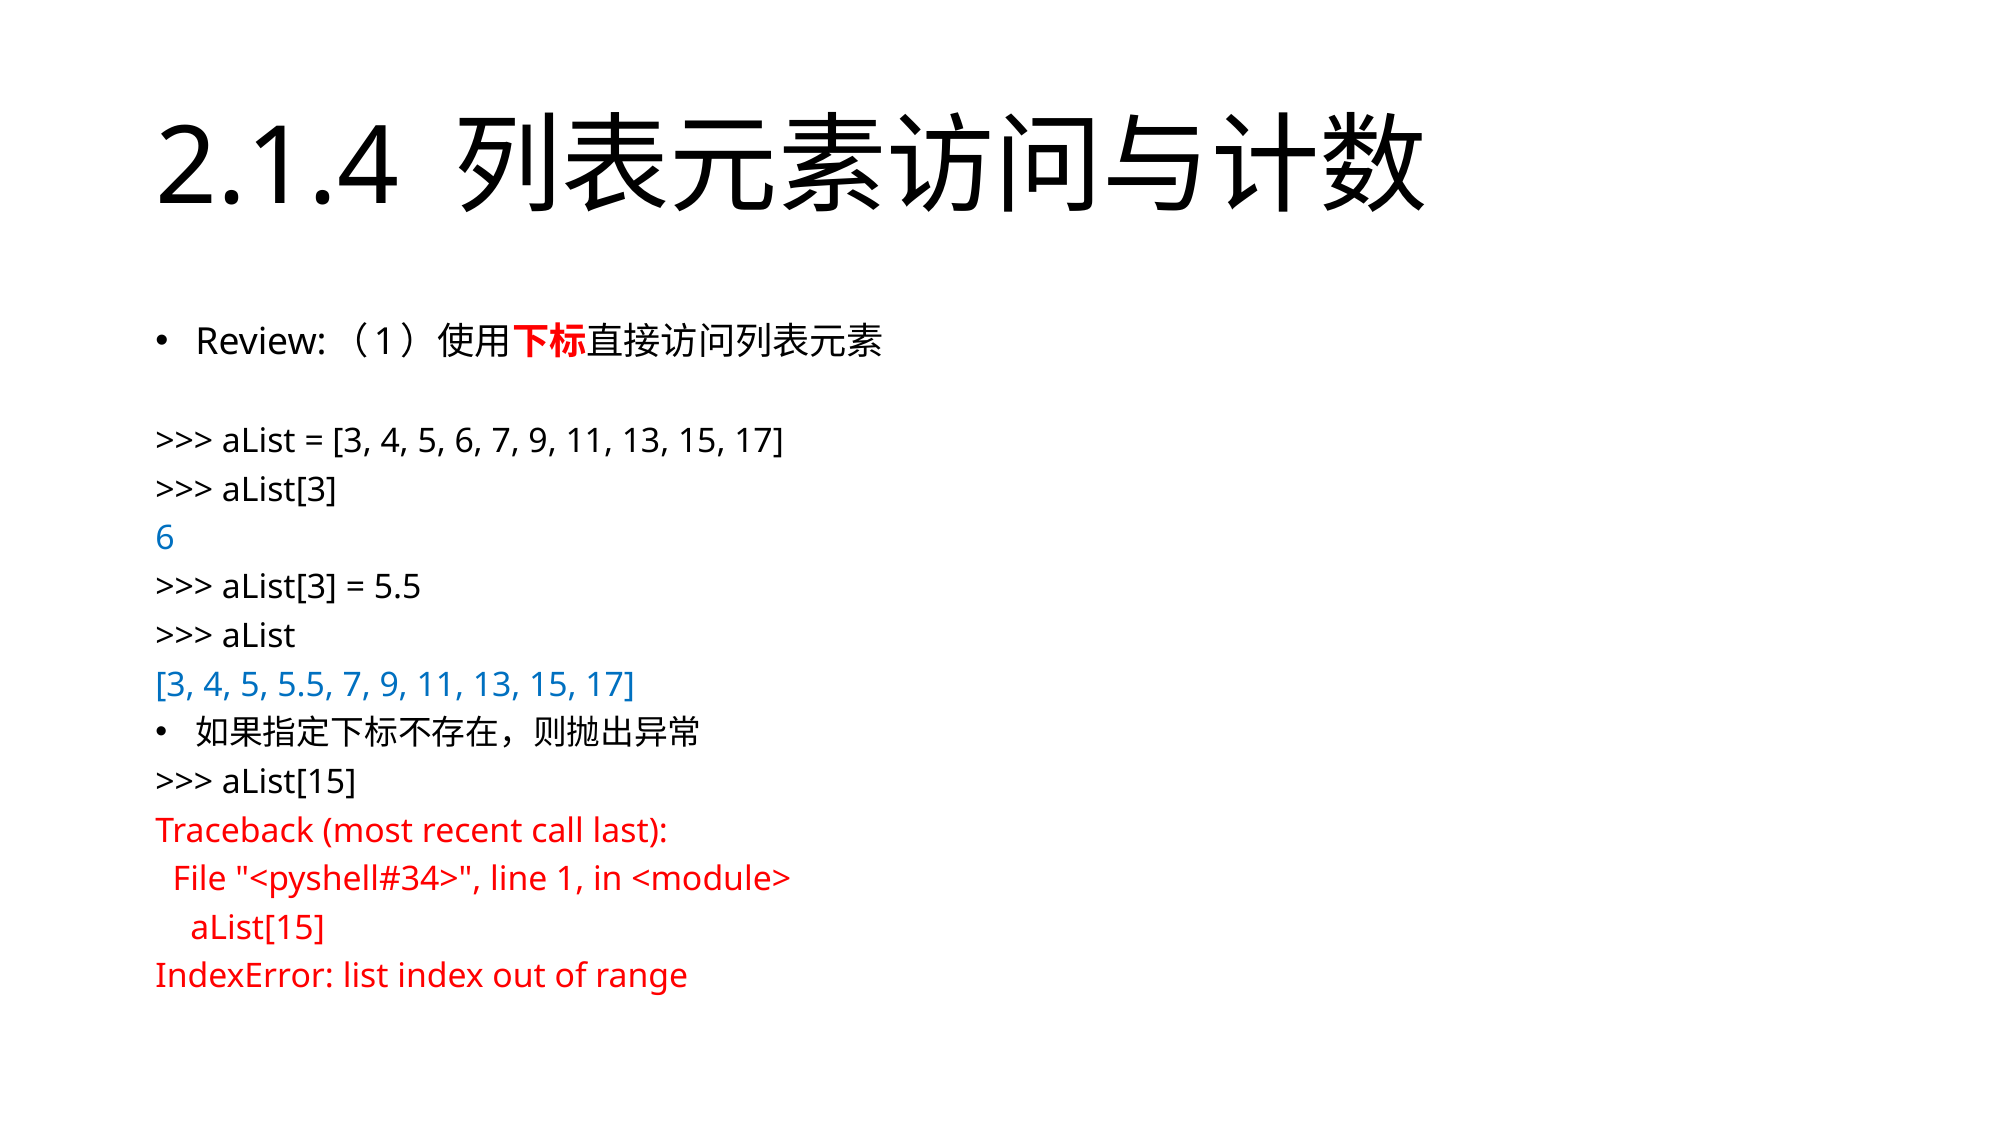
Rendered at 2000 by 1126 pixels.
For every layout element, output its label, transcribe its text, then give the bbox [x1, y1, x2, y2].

list Review:（1）使用下标直接访问列表元素 >>> aList = [3, 4, 5, 6, 7, 9, 11, 13, 15, 17] >>> aList[3] 6 >>> aList[3] = 5.5 >>> aList [3, 4, 5, 5.5, 7, 9, 11, 13, 15, 17] 如果指定下标不存在，则抛出异常 >>> aList[15] Traceback (most recent call last): File "<pyshell#34>", line 1, in <module> aList[15] IndexError: list index out of range [137, 299, 1863, 1014]
title 2.1.4 列表元素访问与计数 [137, 59, 1863, 278]
